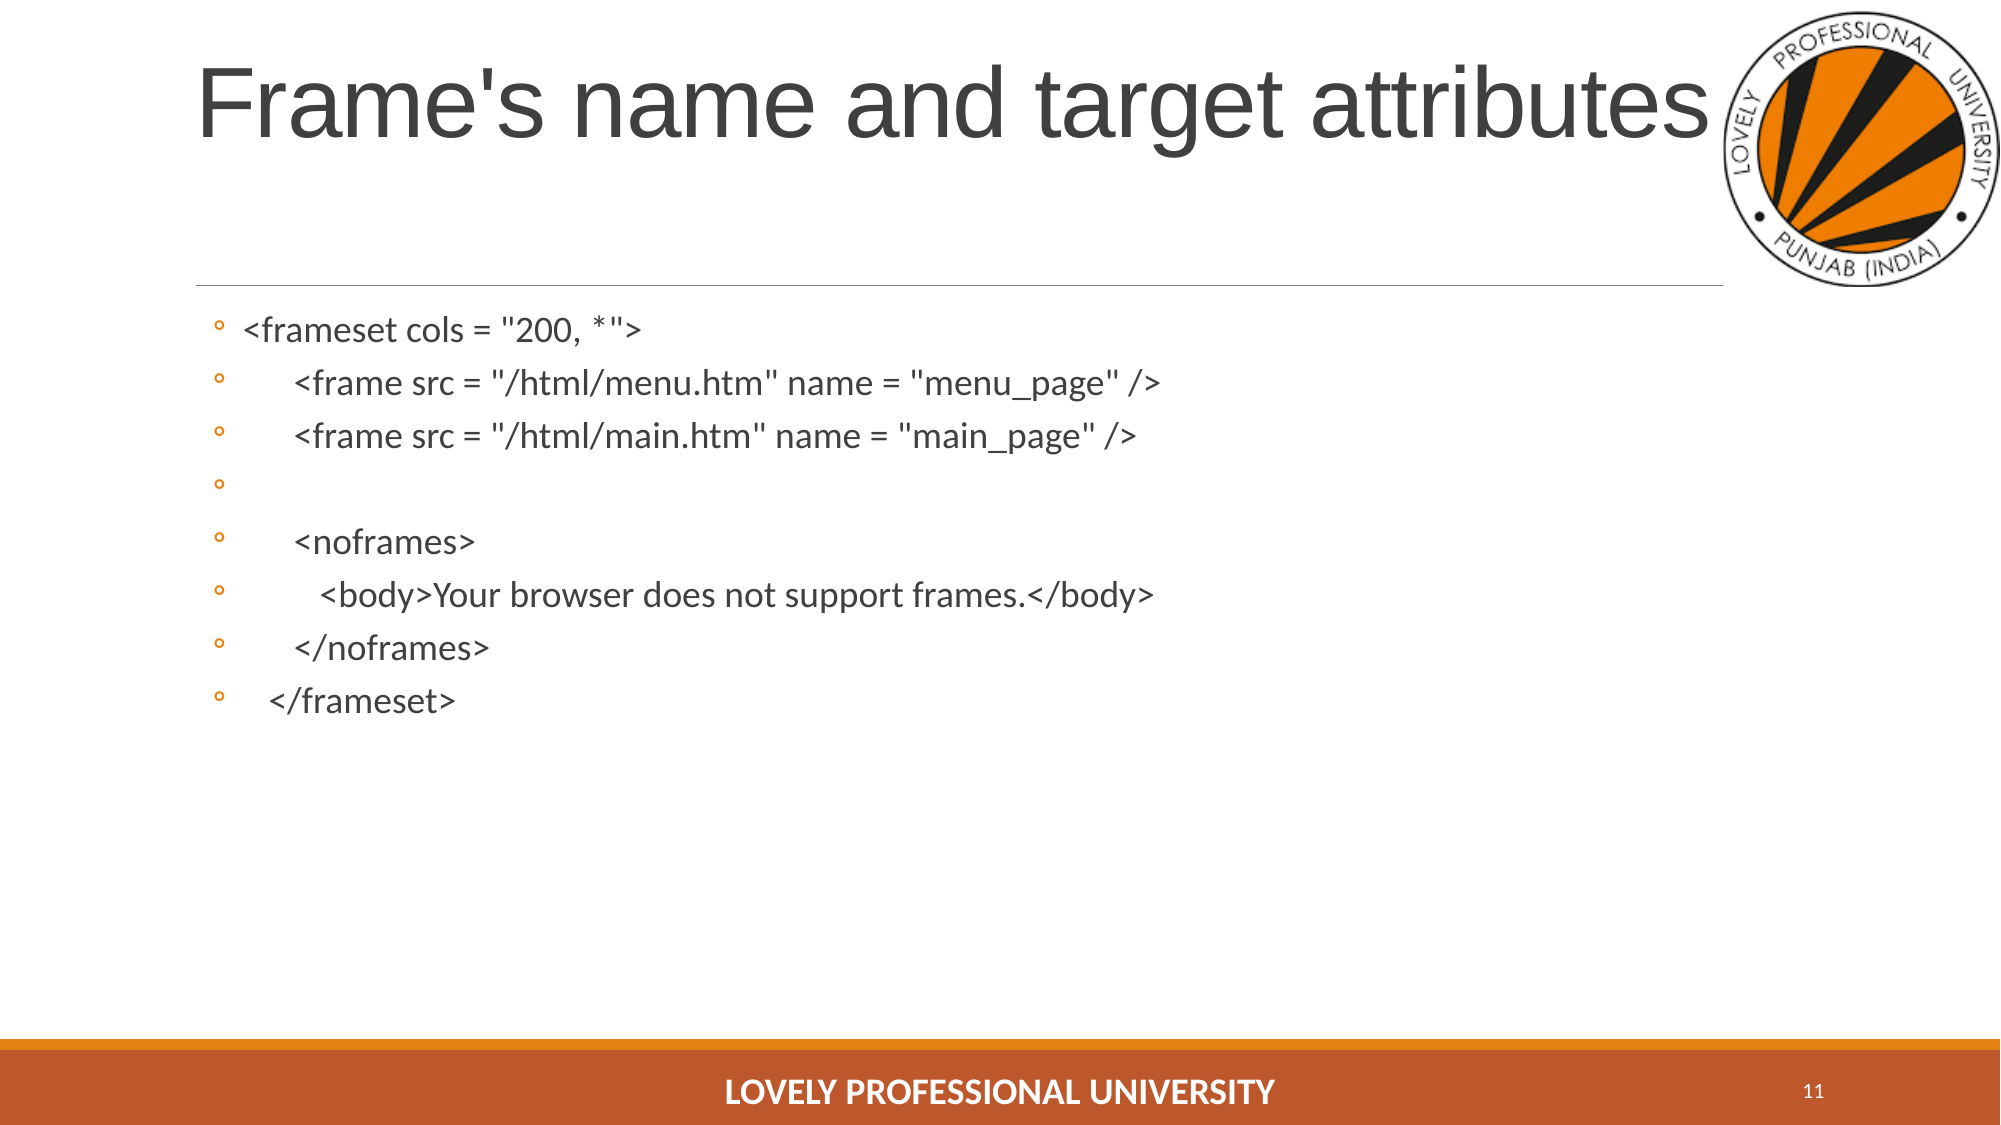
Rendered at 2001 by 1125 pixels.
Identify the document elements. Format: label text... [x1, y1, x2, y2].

title Frame's name and target attributes [180, 47, 1720, 285]
list <frameset cols = "200, *"> <frame src = "/html/menu.htm" name = "menu_page" /> <frame src = "/html/main.htm" name = "main_page" /> <noframes> <body>Your browser does not support frames.</body> </noframes> </frameset> [180, 302, 1830, 963]
footer Lovely Professional University [604, 1059, 1396, 1120]
picture [1722, 0, 2000, 288]
slide_number 11 [1624, 1059, 1840, 1120]
